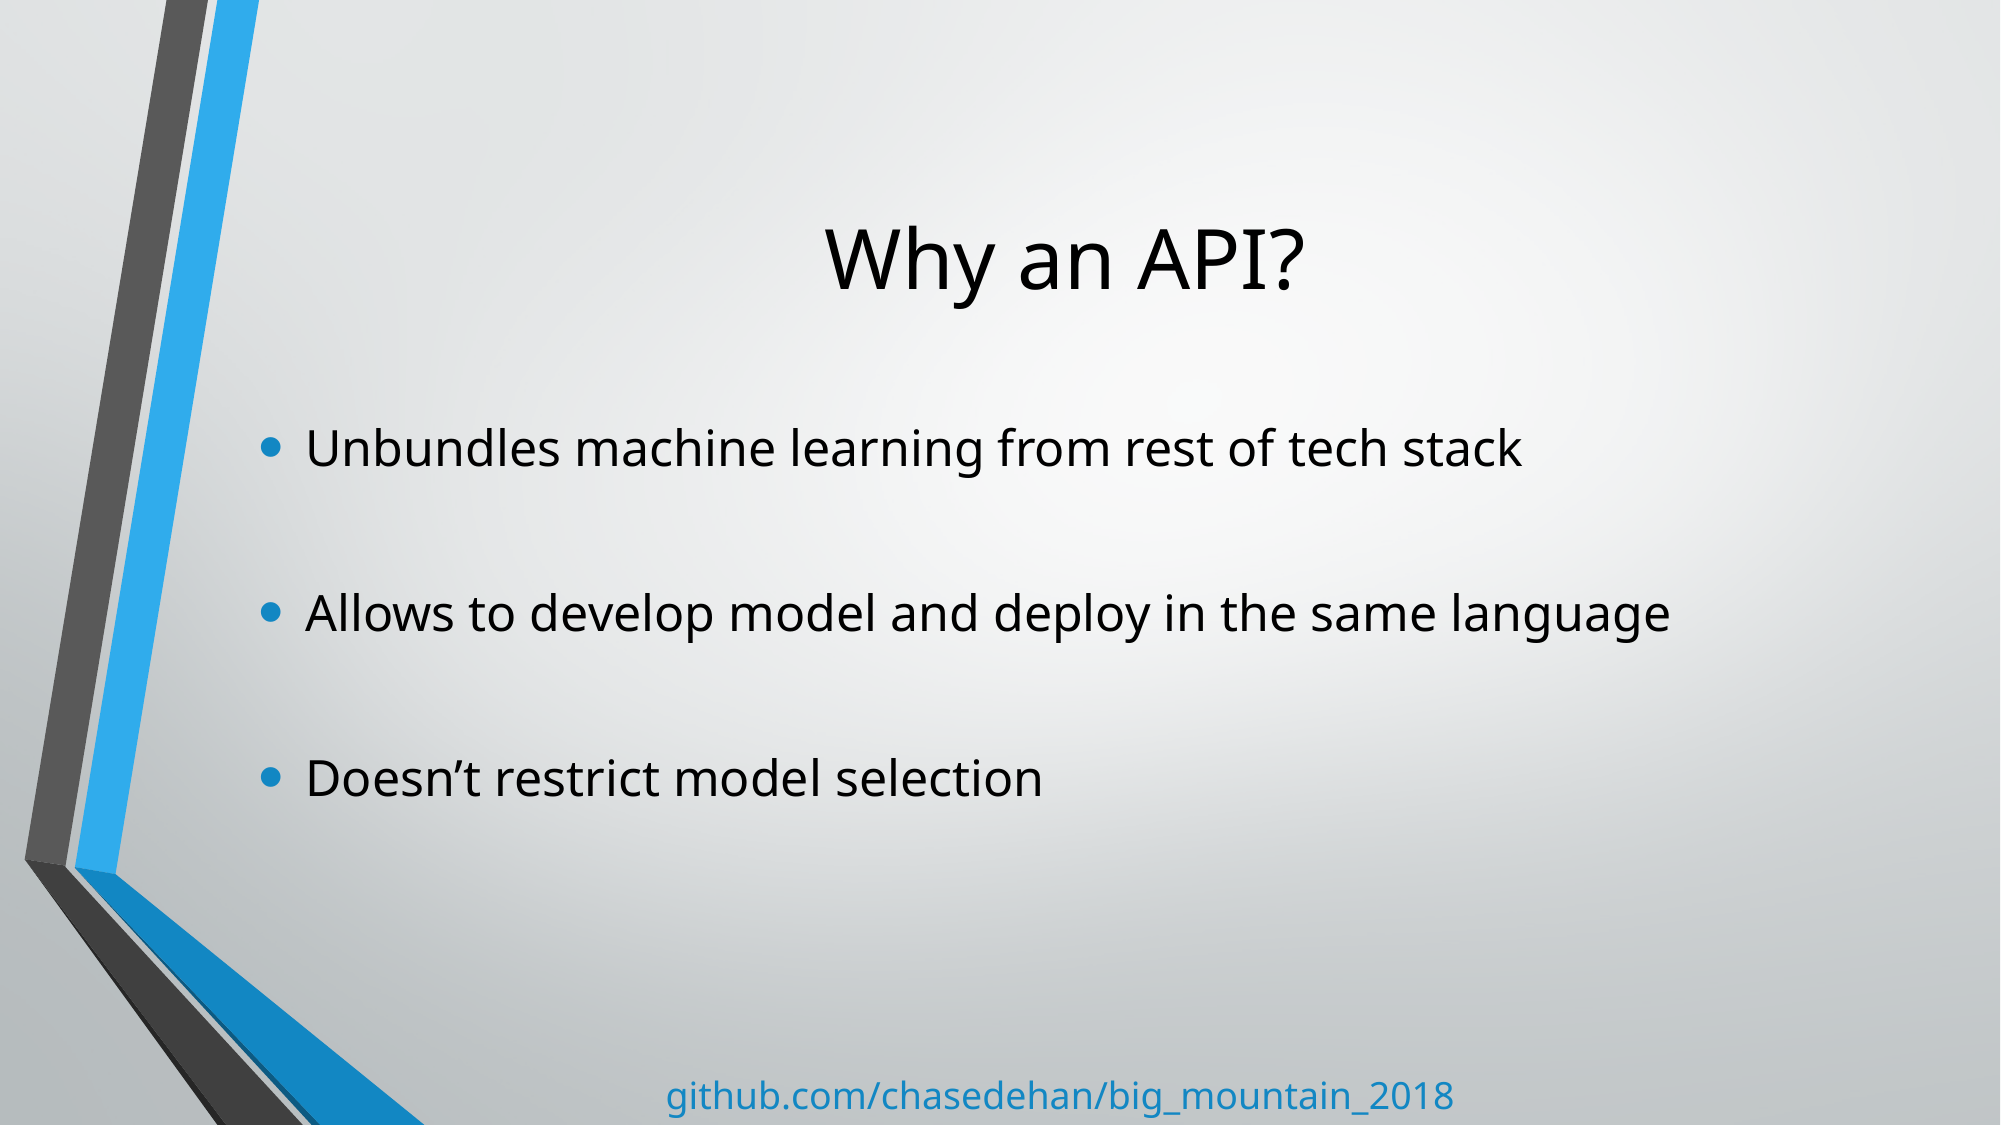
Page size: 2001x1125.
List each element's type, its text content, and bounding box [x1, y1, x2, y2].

title Why an API? [243, 112, 1887, 400]
text_box github.com/chasedehan/big_mountain_2018 [650, 1064, 1471, 1125]
list Unbundles machine learning from rest of tech stack Allows to develop model and deploy in the same language Doesn’t restrict model selection [243, 437, 1887, 950]
